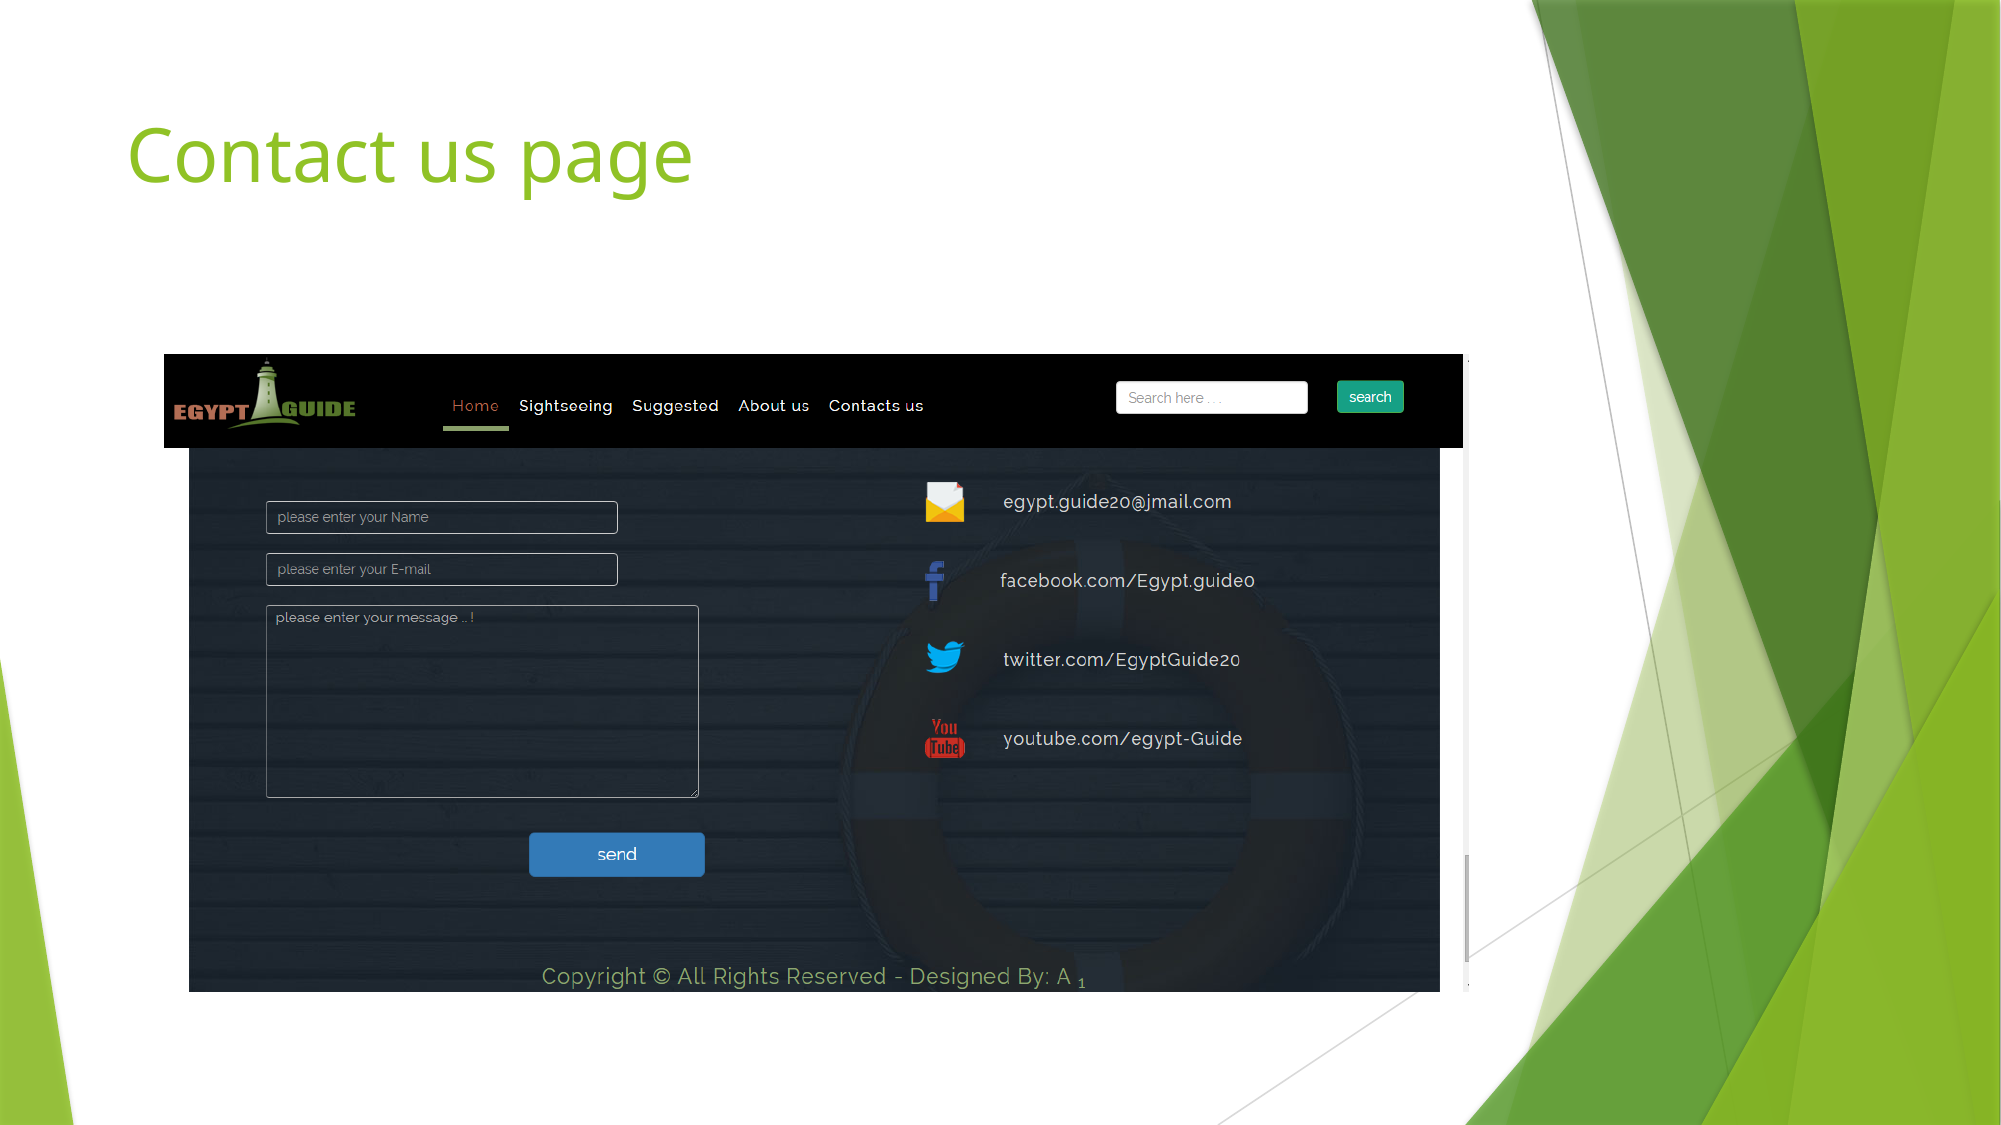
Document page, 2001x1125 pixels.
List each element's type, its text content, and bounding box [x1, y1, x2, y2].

title Contact us page [111, 99, 1522, 317]
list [163, 353, 1469, 992]
